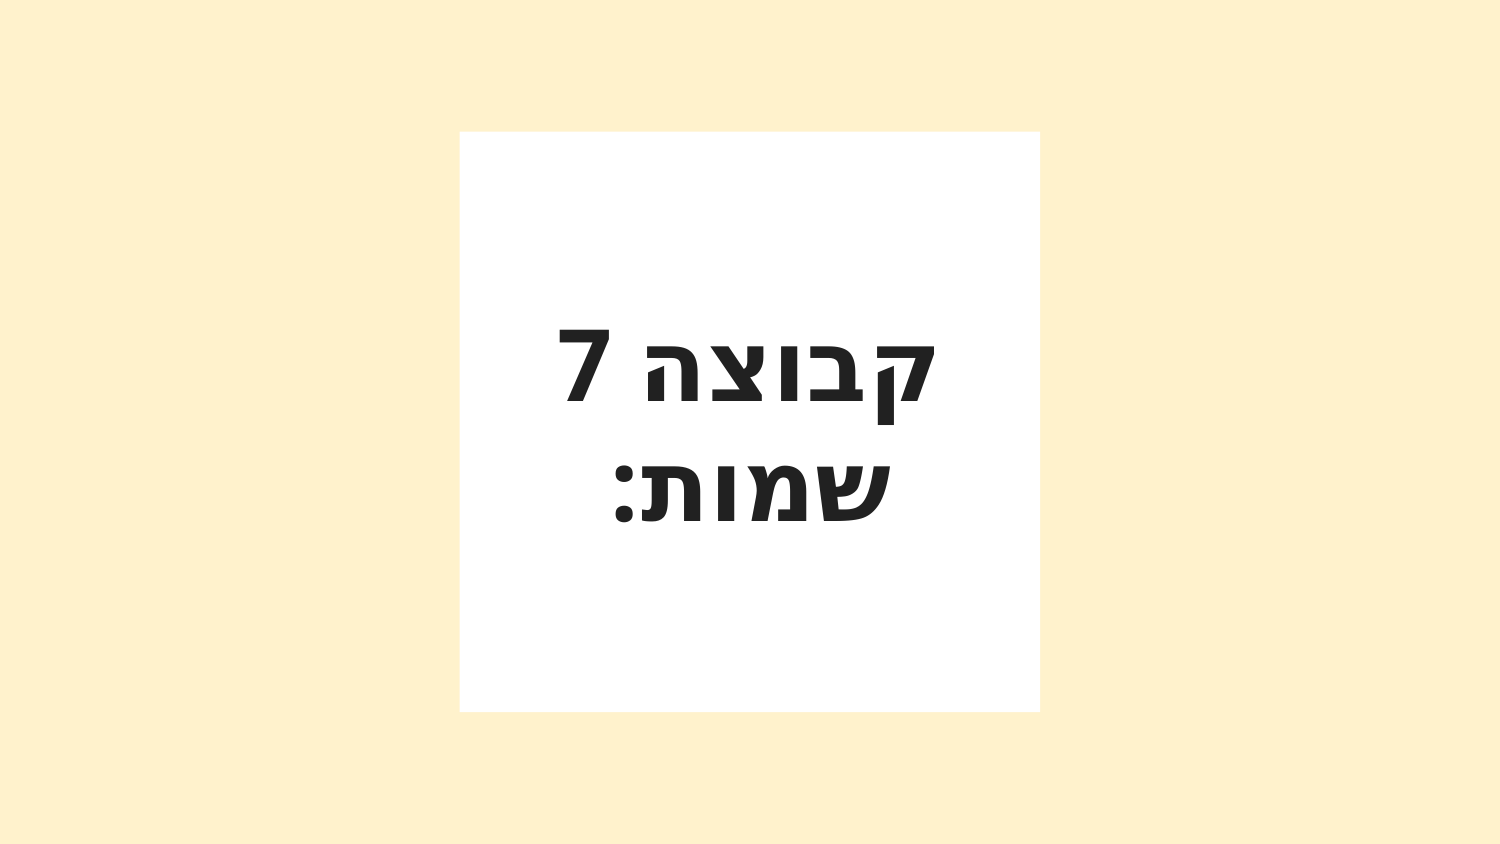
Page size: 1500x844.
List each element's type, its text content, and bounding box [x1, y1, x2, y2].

title קבוצה 7 שמות: [459, 131, 1041, 713]
